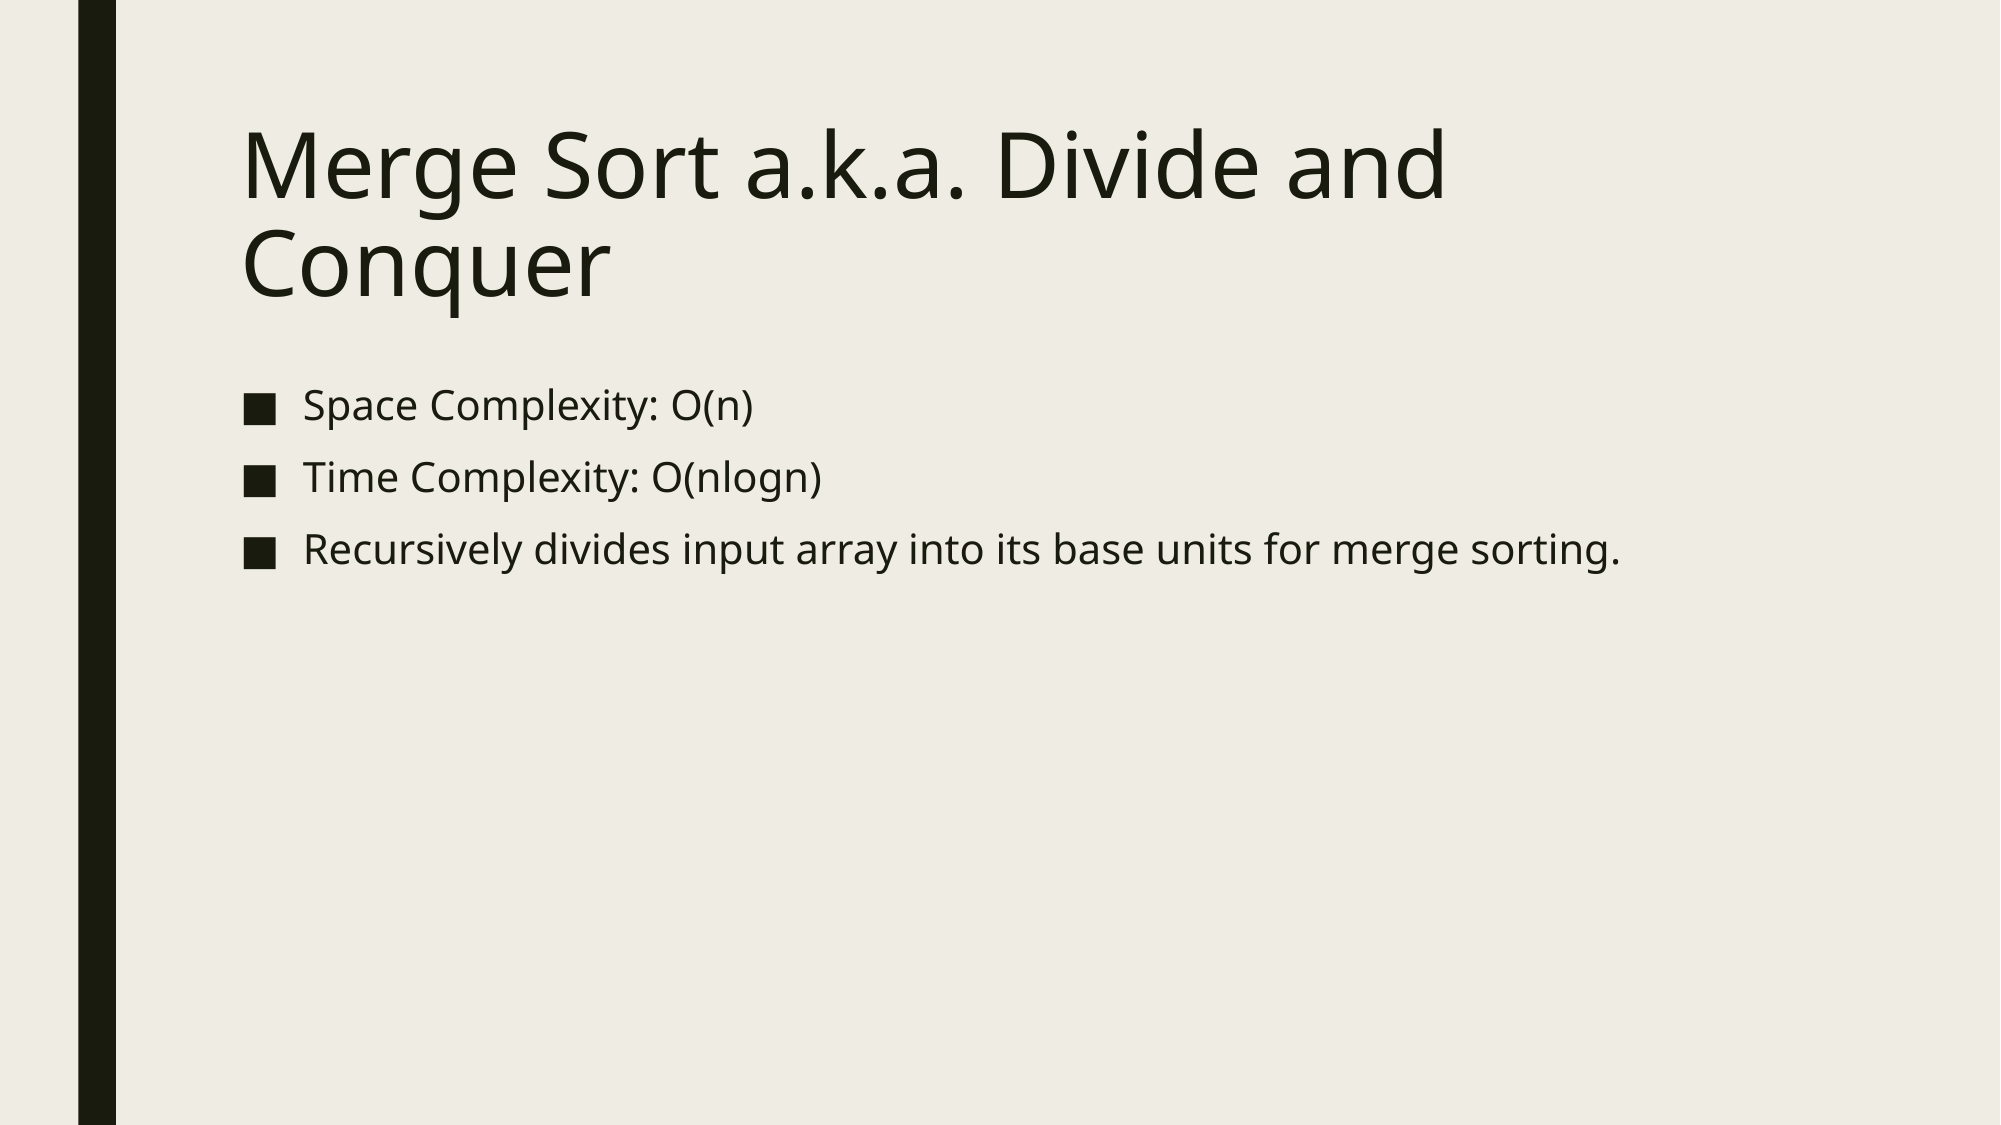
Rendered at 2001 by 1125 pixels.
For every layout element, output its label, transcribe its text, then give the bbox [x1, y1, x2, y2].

list Space Complexity: O(n) Time Complexity: O(nlogn) Recursively divides input array into its base units for merge sorting. [225, 375, 1800, 963]
title Merge Sort a.k.a. Divide and Conquer [225, 112, 1800, 357]
